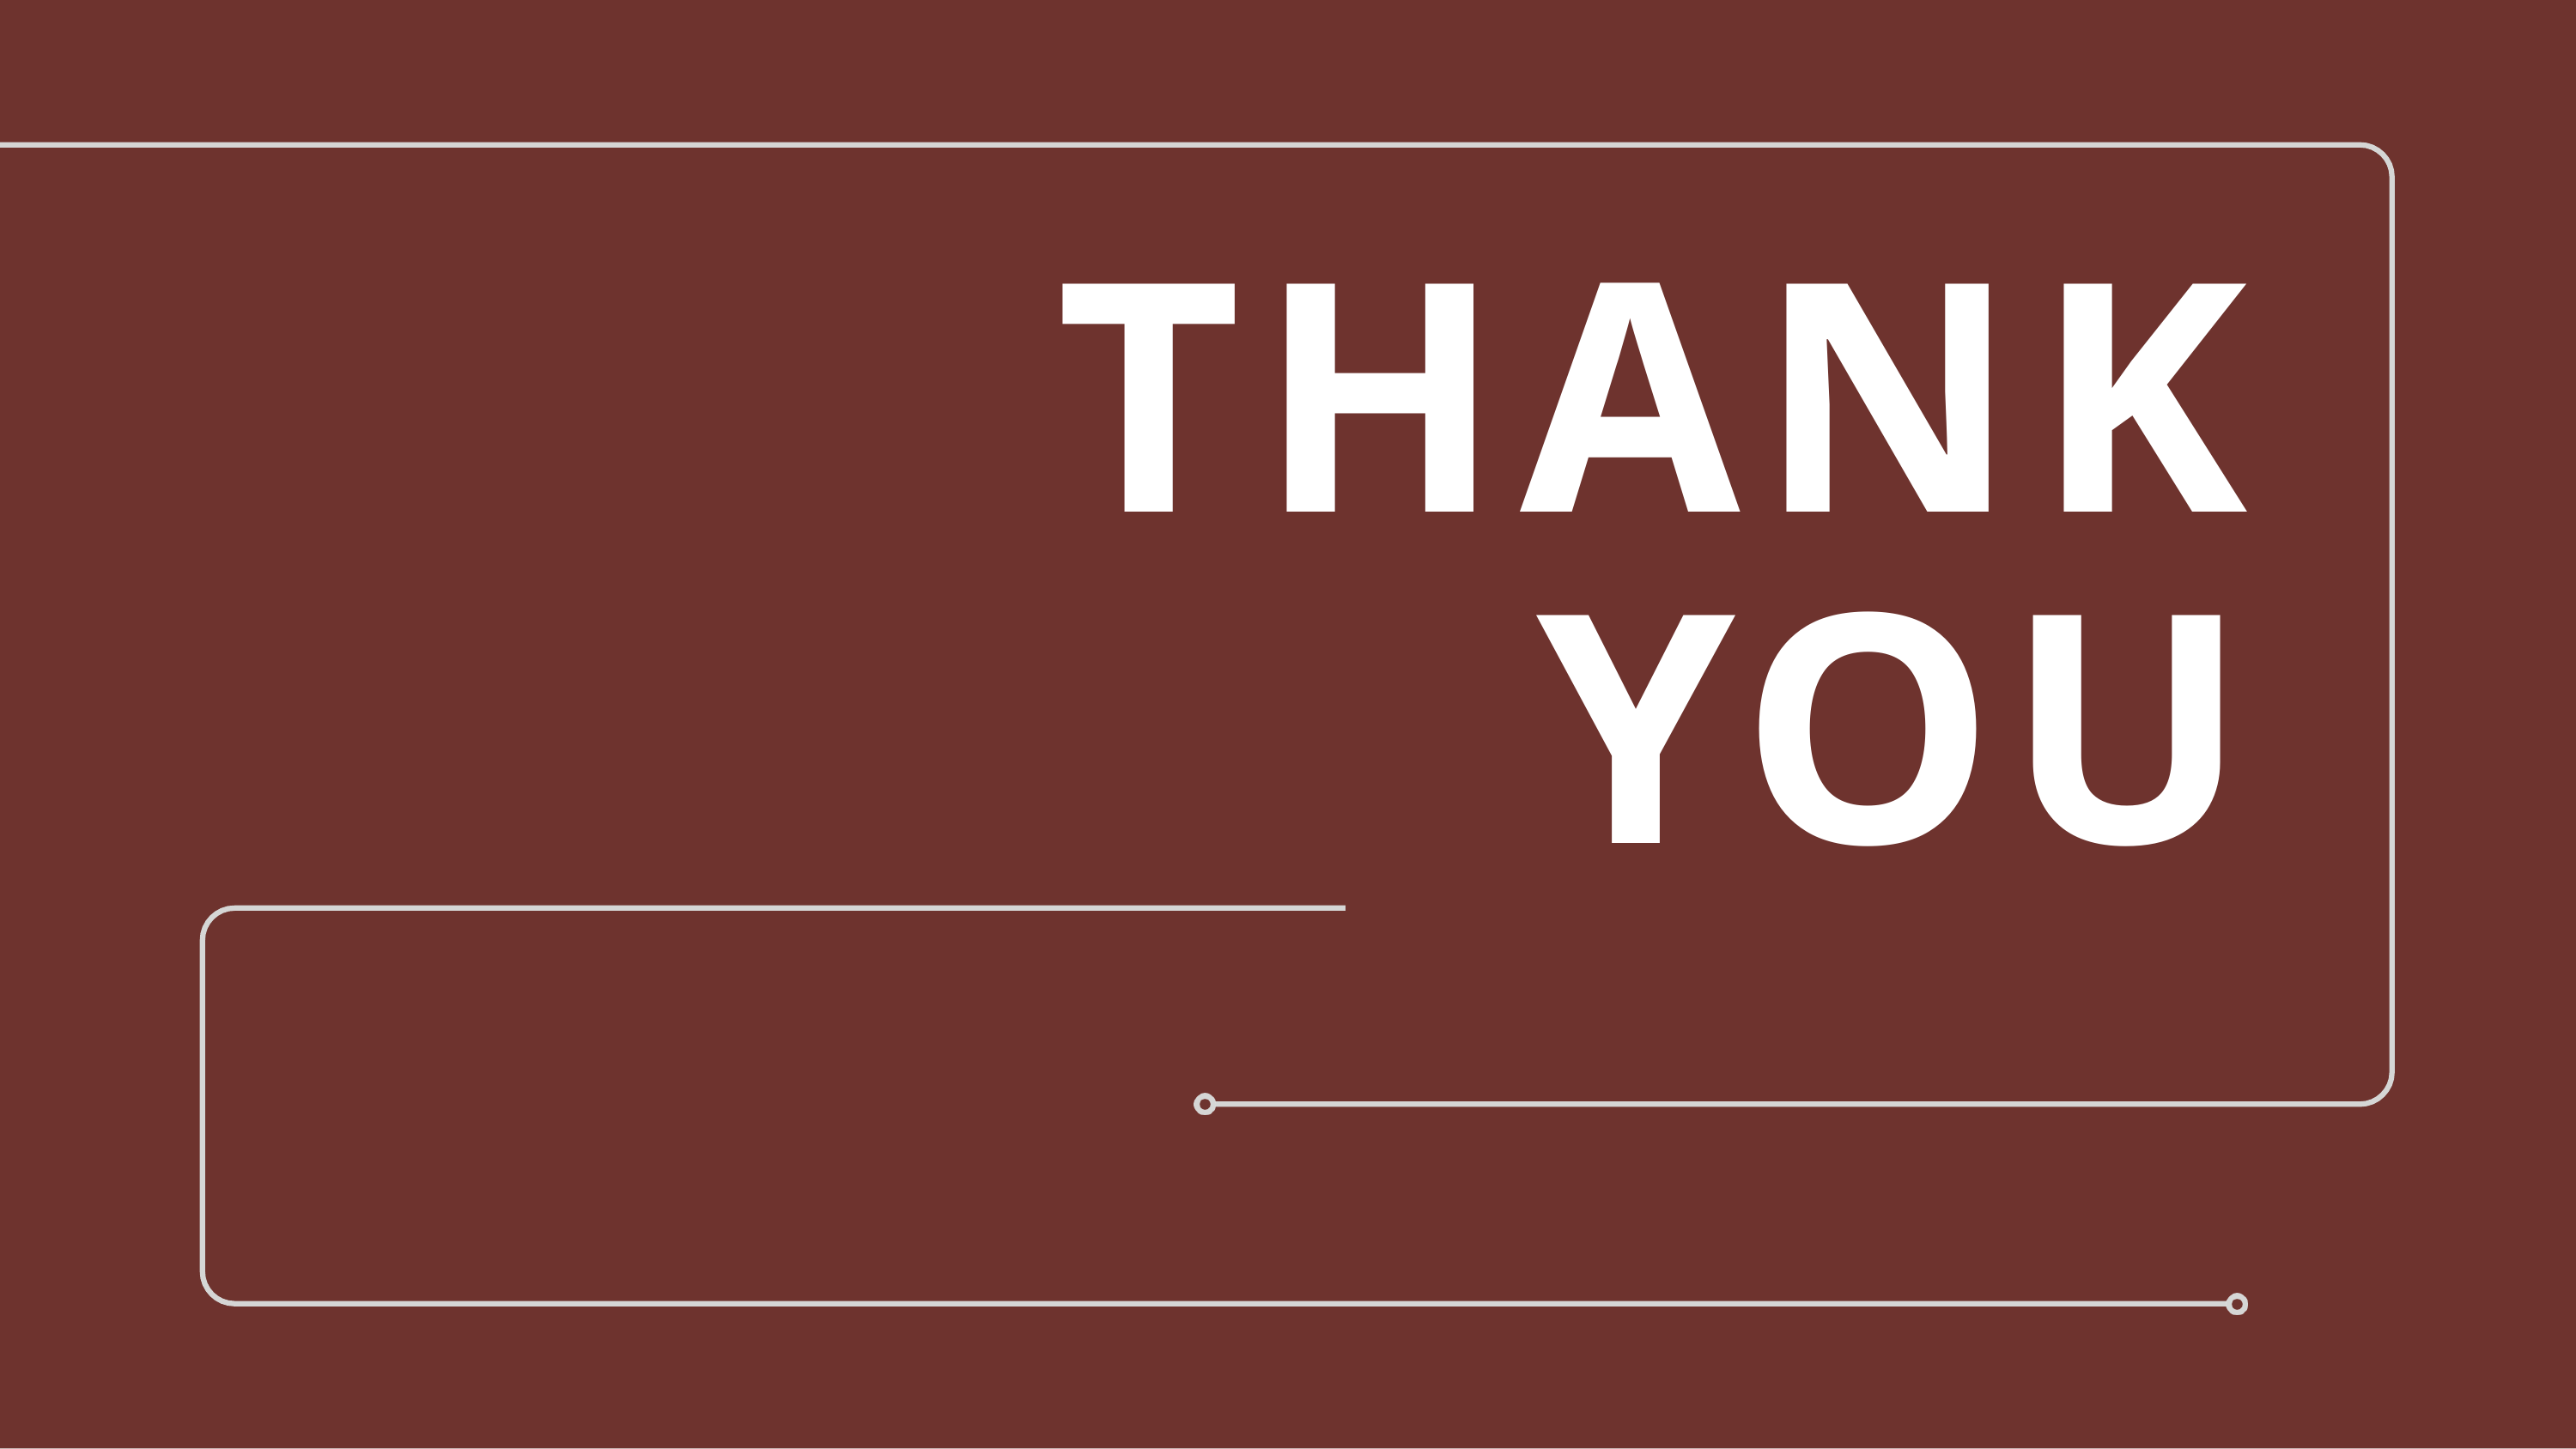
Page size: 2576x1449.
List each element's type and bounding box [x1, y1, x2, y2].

text_box [0, 142, 2396, 1315]
